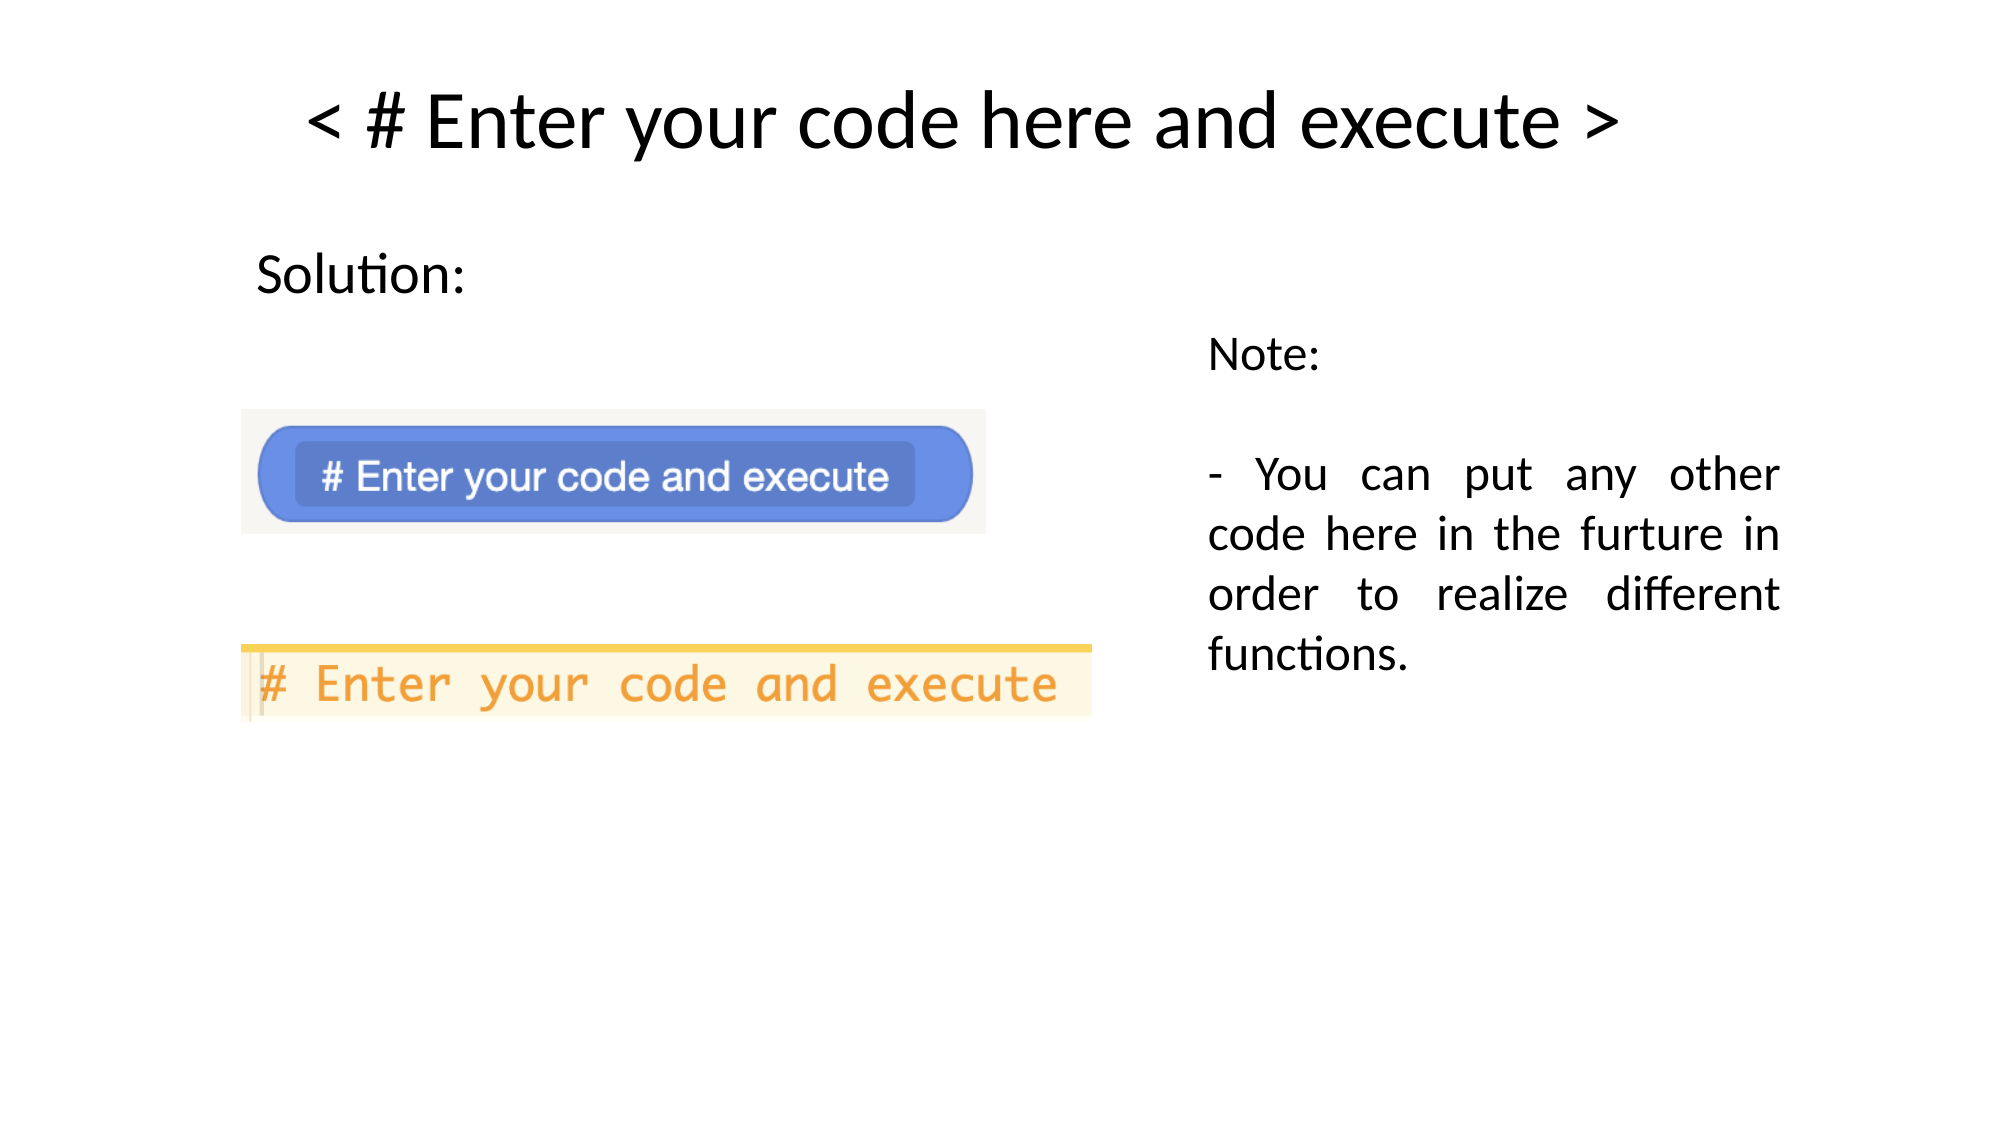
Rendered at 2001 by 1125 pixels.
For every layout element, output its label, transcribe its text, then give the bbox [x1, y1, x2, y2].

picture [241, 409, 986, 534]
text_box Solution: [241, 228, 672, 313]
text_box < # Enter your code here and execute > [290, 57, 1639, 173]
text_box Note: - You can put any other code here in the furture in order to realize different functions. [1193, 312, 1796, 688]
picture [241, 644, 1092, 722]
